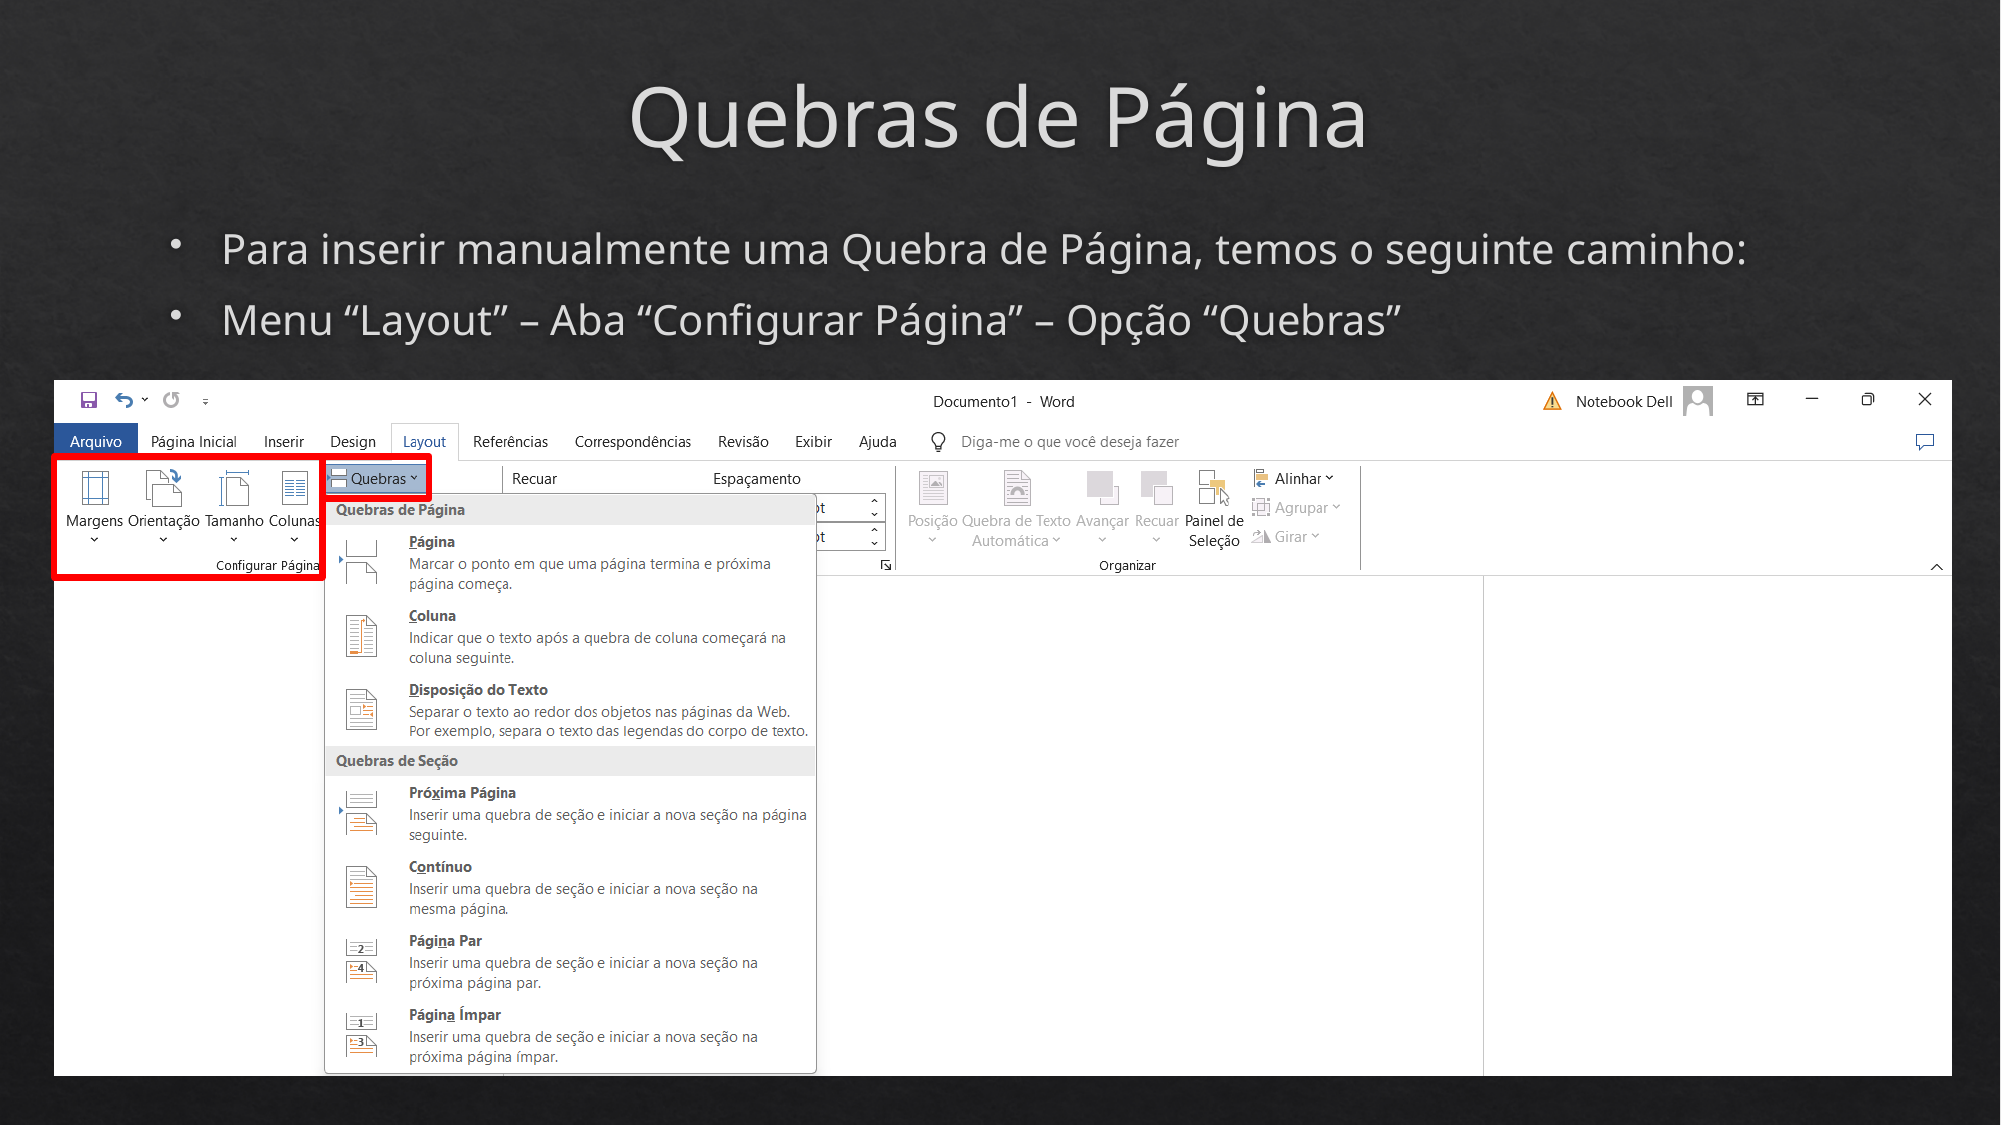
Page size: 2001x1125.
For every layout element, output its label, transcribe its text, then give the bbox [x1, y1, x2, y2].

title Quebras de Página [149, 34, 1849, 194]
picture [54, 379, 1953, 1076]
list Para inserir manualmente uma Quebra de Página, temos o seguinte caminho: Menu “Layout” – Aba “Configurar Página” – Opção “Quebras” [149, 215, 1849, 359]
